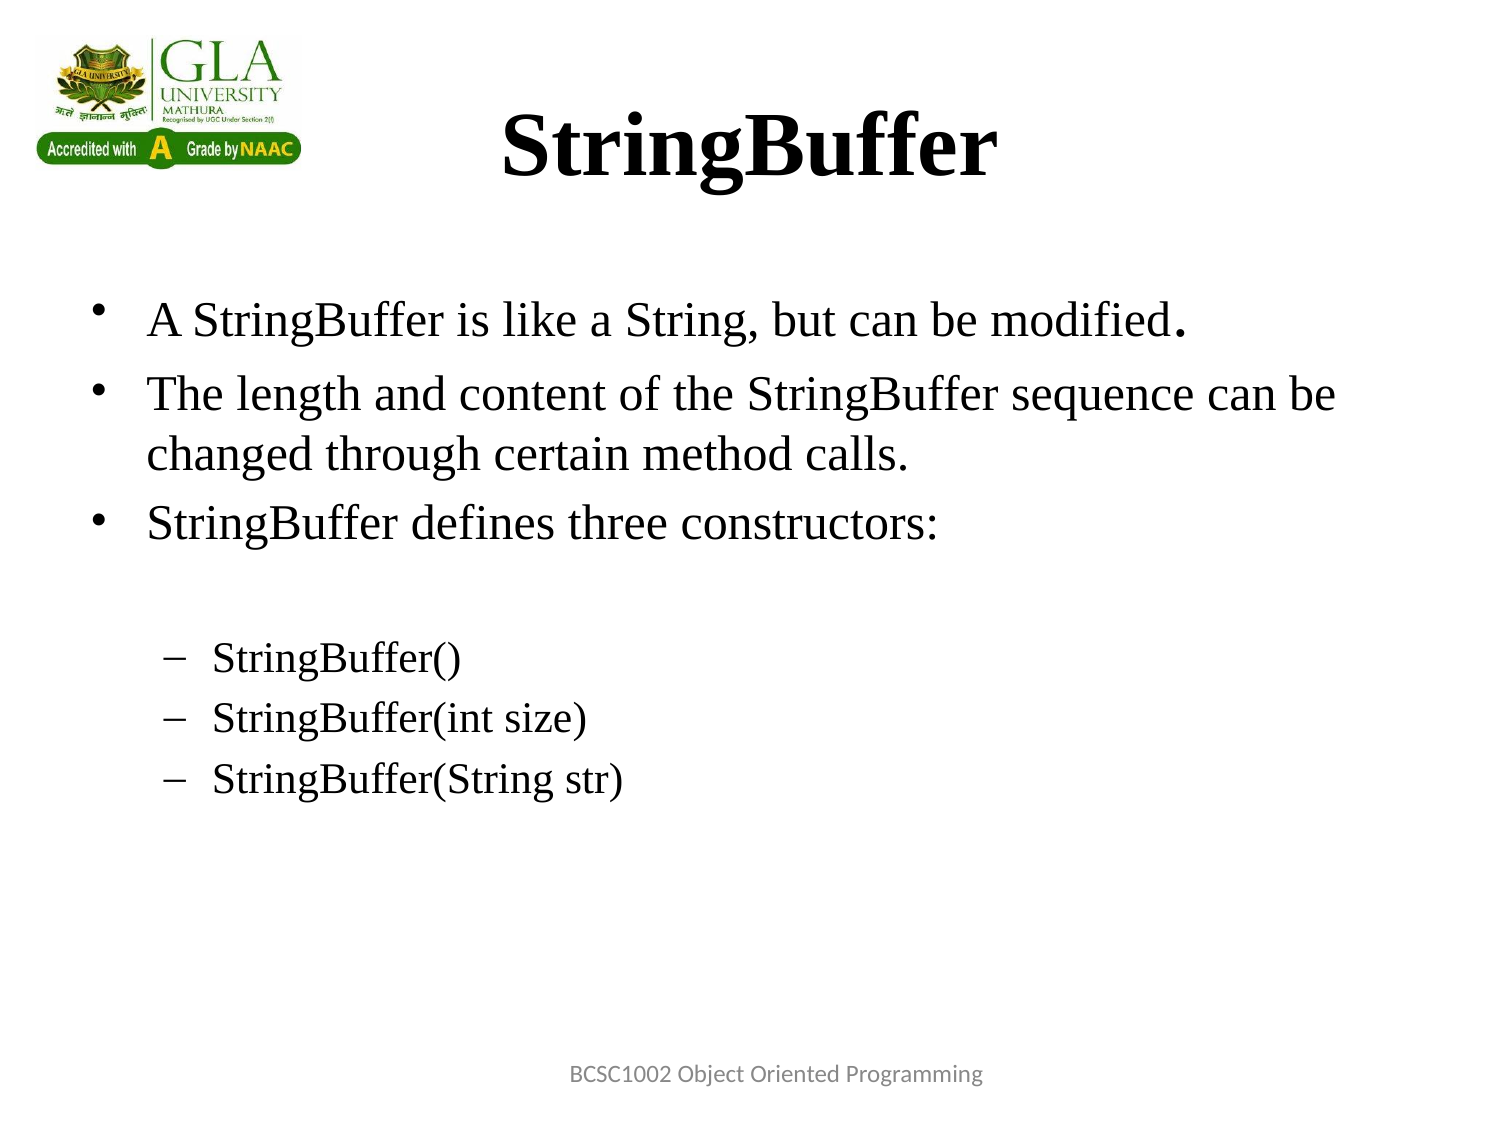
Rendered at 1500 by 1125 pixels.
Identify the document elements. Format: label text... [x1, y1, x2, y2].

title StringBuffer [75, 45, 1425, 233]
text_box BCSC1002 Object Oriented Programming [512, 1042, 1041, 1103]
list A StringBuffer is like a String, but can be modified. The length and content of the StringBuffer sequence can be changed through certain method calls. StringBuffer defines three constructors: StringBuffer() StringBuffer(int size) StringBuffer(String str) [75, 262, 1425, 1005]
picture [34, 34, 302, 172]
